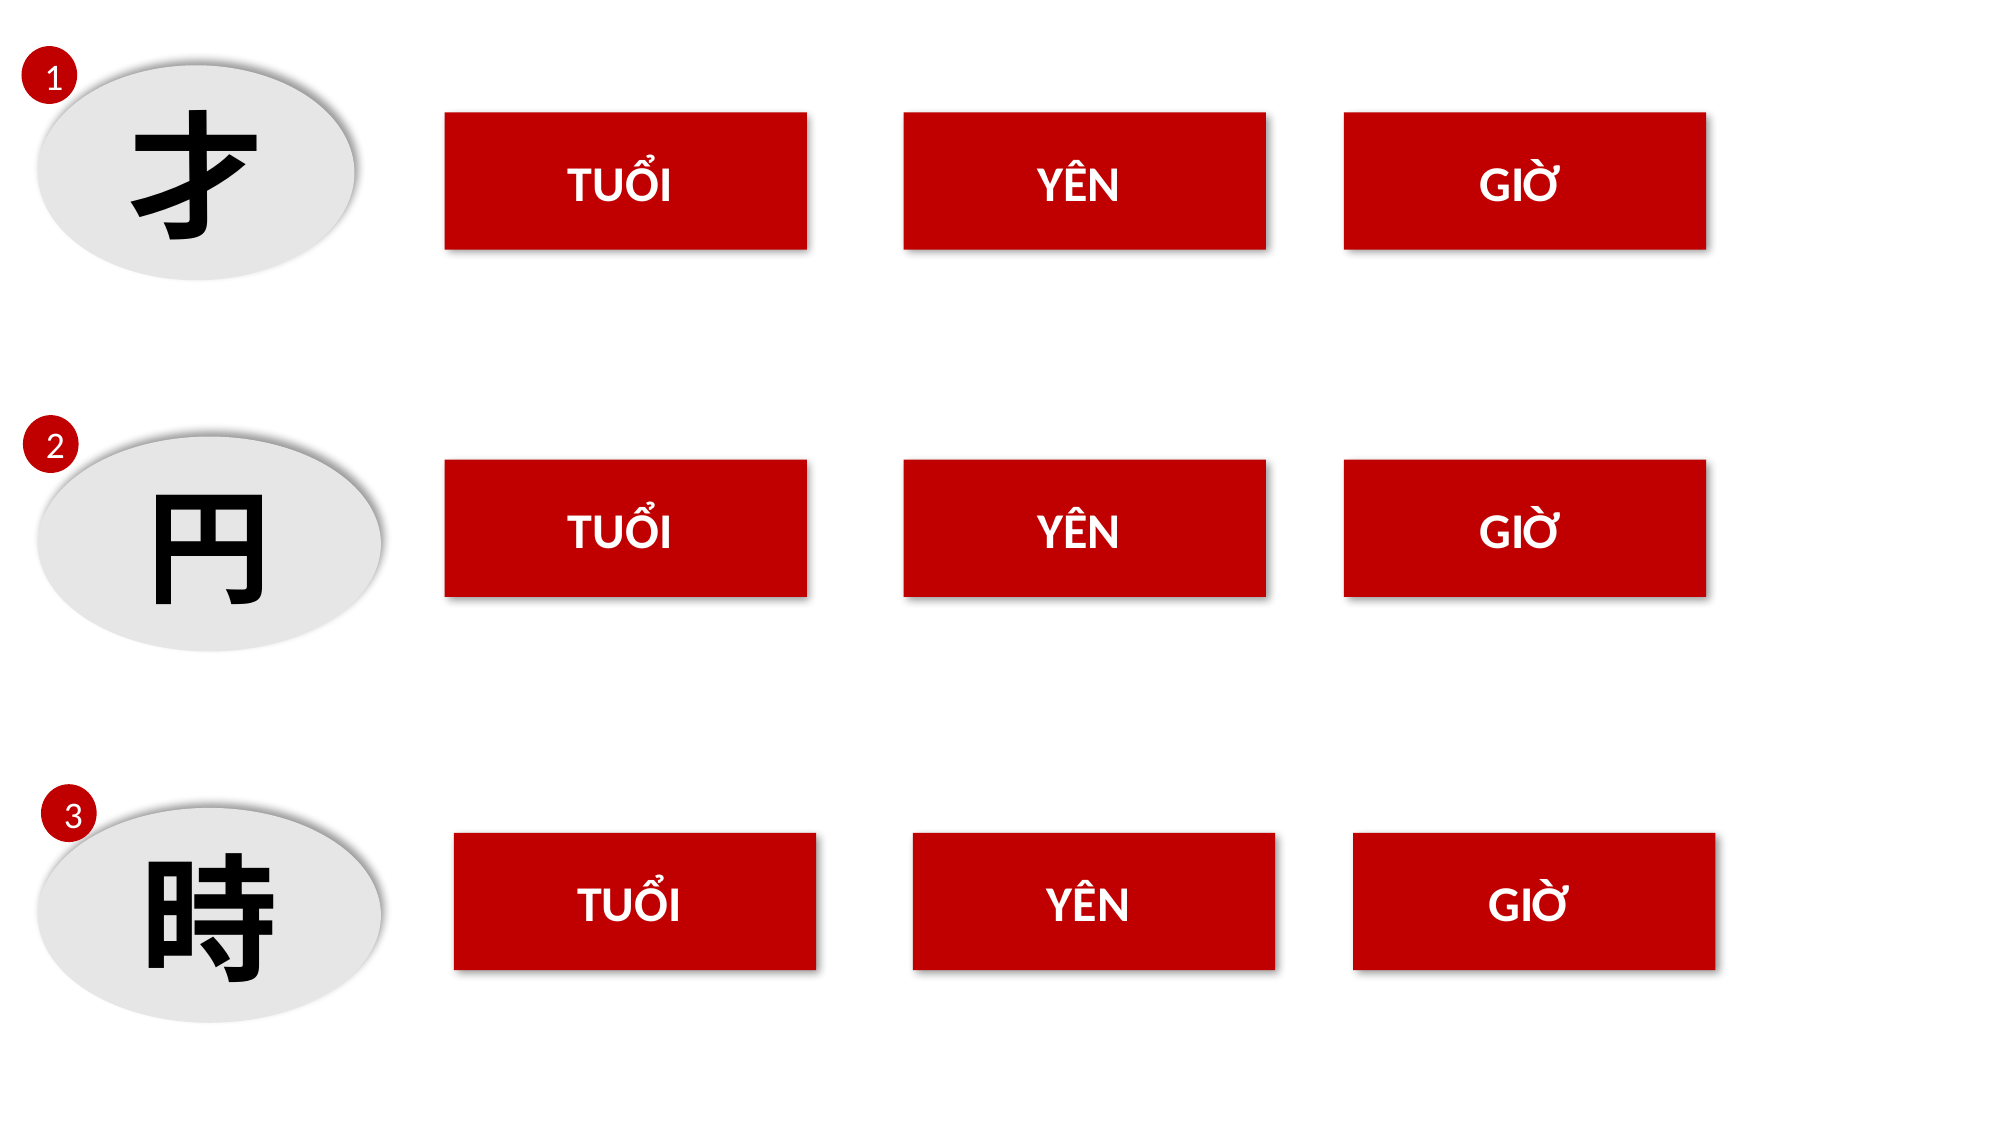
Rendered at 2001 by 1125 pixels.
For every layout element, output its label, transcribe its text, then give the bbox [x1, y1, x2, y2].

text_box YÊN [903, 111, 1267, 251]
text_box YÊN [912, 832, 1276, 971]
text_box 1 [20, 45, 79, 105]
text_box YÊN [903, 459, 1267, 598]
text_box GIỜ [1352, 832, 1716, 971]
text_box TUỔI [453, 832, 817, 971]
text_box 才 [36, 64, 356, 282]
text_box 円 [36, 435, 382, 653]
text_box 2 [21, 414, 80, 475]
text_box GIỜ [1343, 111, 1707, 251]
text_box TUỔI [444, 111, 808, 251]
text_box 時 [36, 806, 382, 1024]
text_box 3 [39, 783, 98, 844]
text_box TUỔI [444, 459, 808, 598]
text_box GIỜ [1343, 459, 1707, 598]
